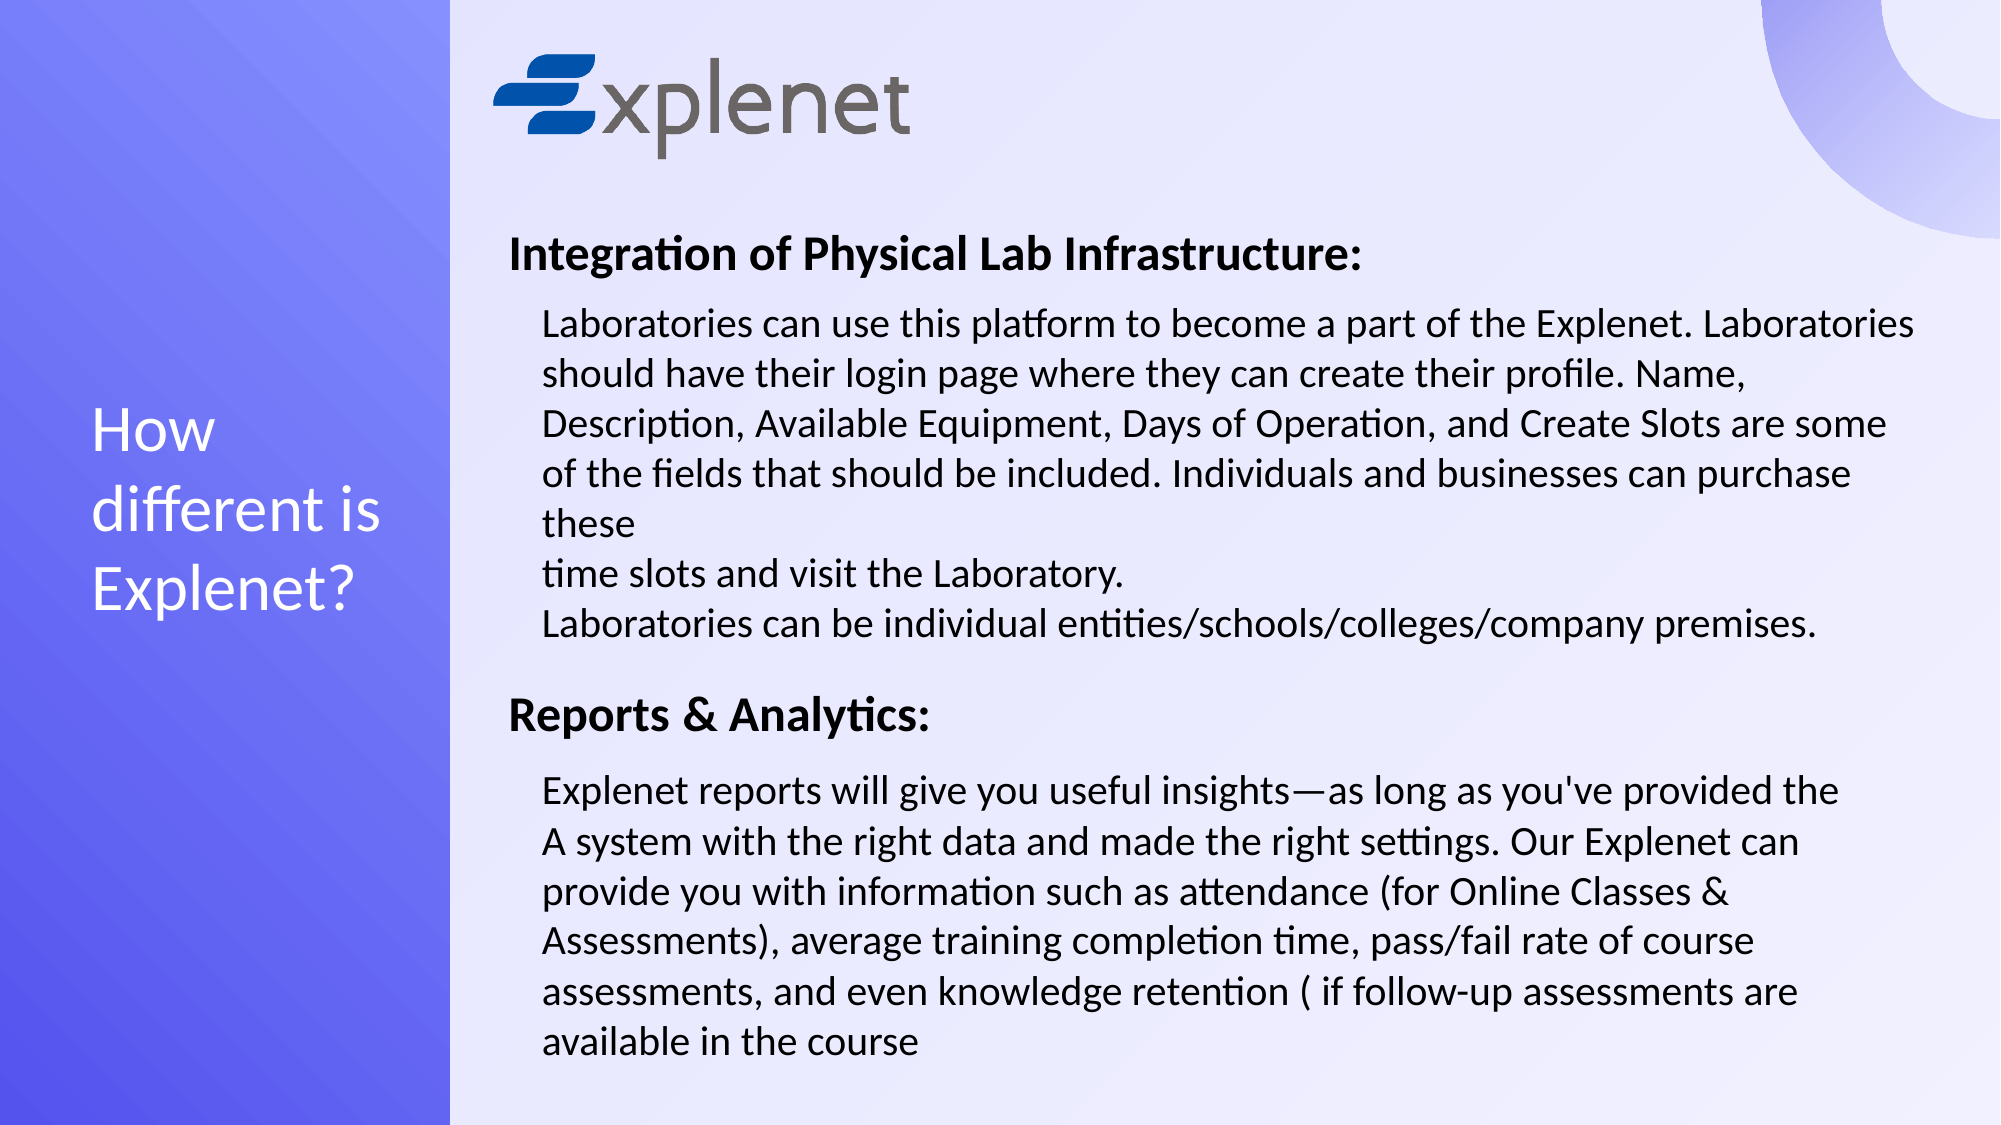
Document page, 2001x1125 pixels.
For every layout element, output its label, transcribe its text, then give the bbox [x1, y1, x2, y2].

text_box [0, 0, 450, 1125]
text_box Integration of Physical Lab Infrastructure: [493, 212, 1528, 288]
text_box Laboratories can use this platform to become a part of the Explenet. Laboratories should have their login page where they can create their profile. Name, Description, Available Equipment, Days of Operation, and Create Slots are some of the fields that should be included. Individuals and businesses can purchase these time slots and visit the Laboratory. Laboratories can be individual entities/schools/colleges/company premises. [526, 288, 1940, 779]
text_box Explenet reports will give you useful insights—as long as you've provided the A system with the right data and made the right settings. Our Explenet can provide you with information such as attendance (for Online Classes & Assessments), average training completion time, pass/fail rate of course assessments, and even knowledge retention ( if follow-up assessments are available in the course [526, 755, 1871, 1071]
text_box Reports & Analytics: [493, 674, 1528, 750]
picture [493, 54, 912, 161]
text_box How different is Explenet? [76, 376, 416, 632]
